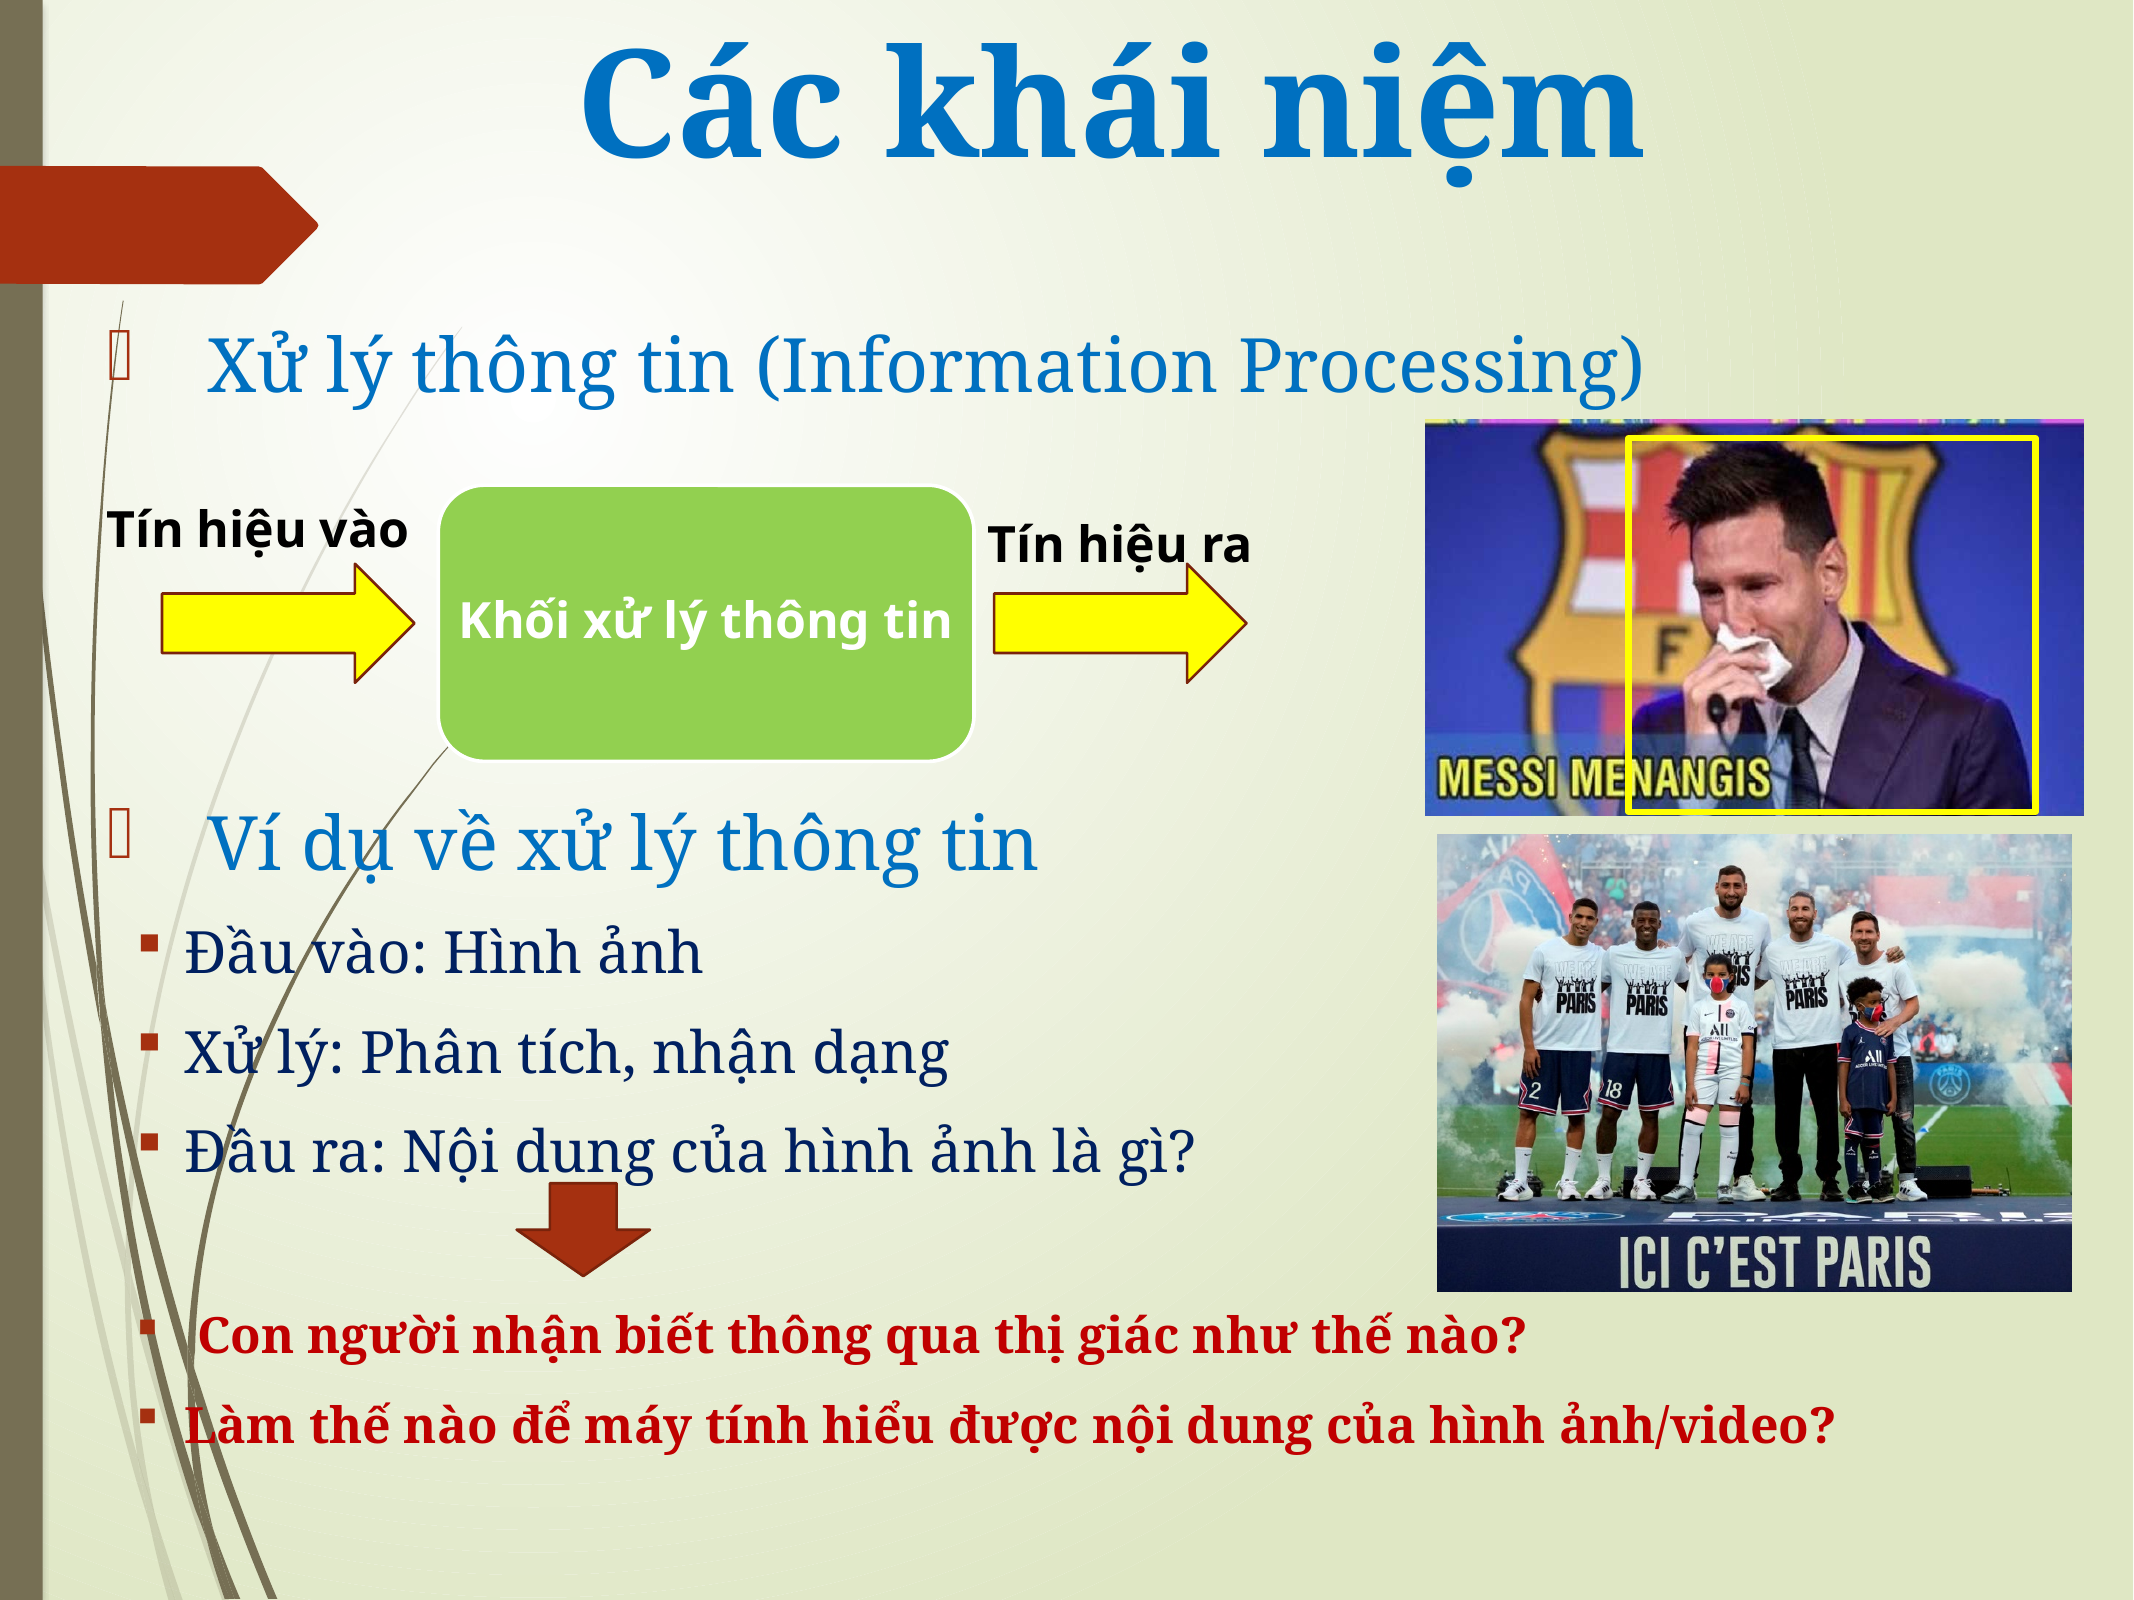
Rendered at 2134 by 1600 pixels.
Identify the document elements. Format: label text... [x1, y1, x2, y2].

list Xử lý thông tin (Information Processing) Ví dụ về xử lý thông tin Đầu vào: Hình ảnh Xử lý: Phân tích, nhận dạng Đầu ra: Nội dung của hình ảnh là gì? Con người nhận biết thông qua thị giác như thế nào? Làm thế nào để máy tính hiểu được nội dung của hình ảnh/video? [92, 309, 2074, 1600]
title Các khái niệm [304, 0, 1920, 210]
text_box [81, 484, 1297, 762]
picture [1437, 833, 2073, 1292]
text_box [515, 1181, 652, 1278]
picture [1425, 419, 2085, 816]
